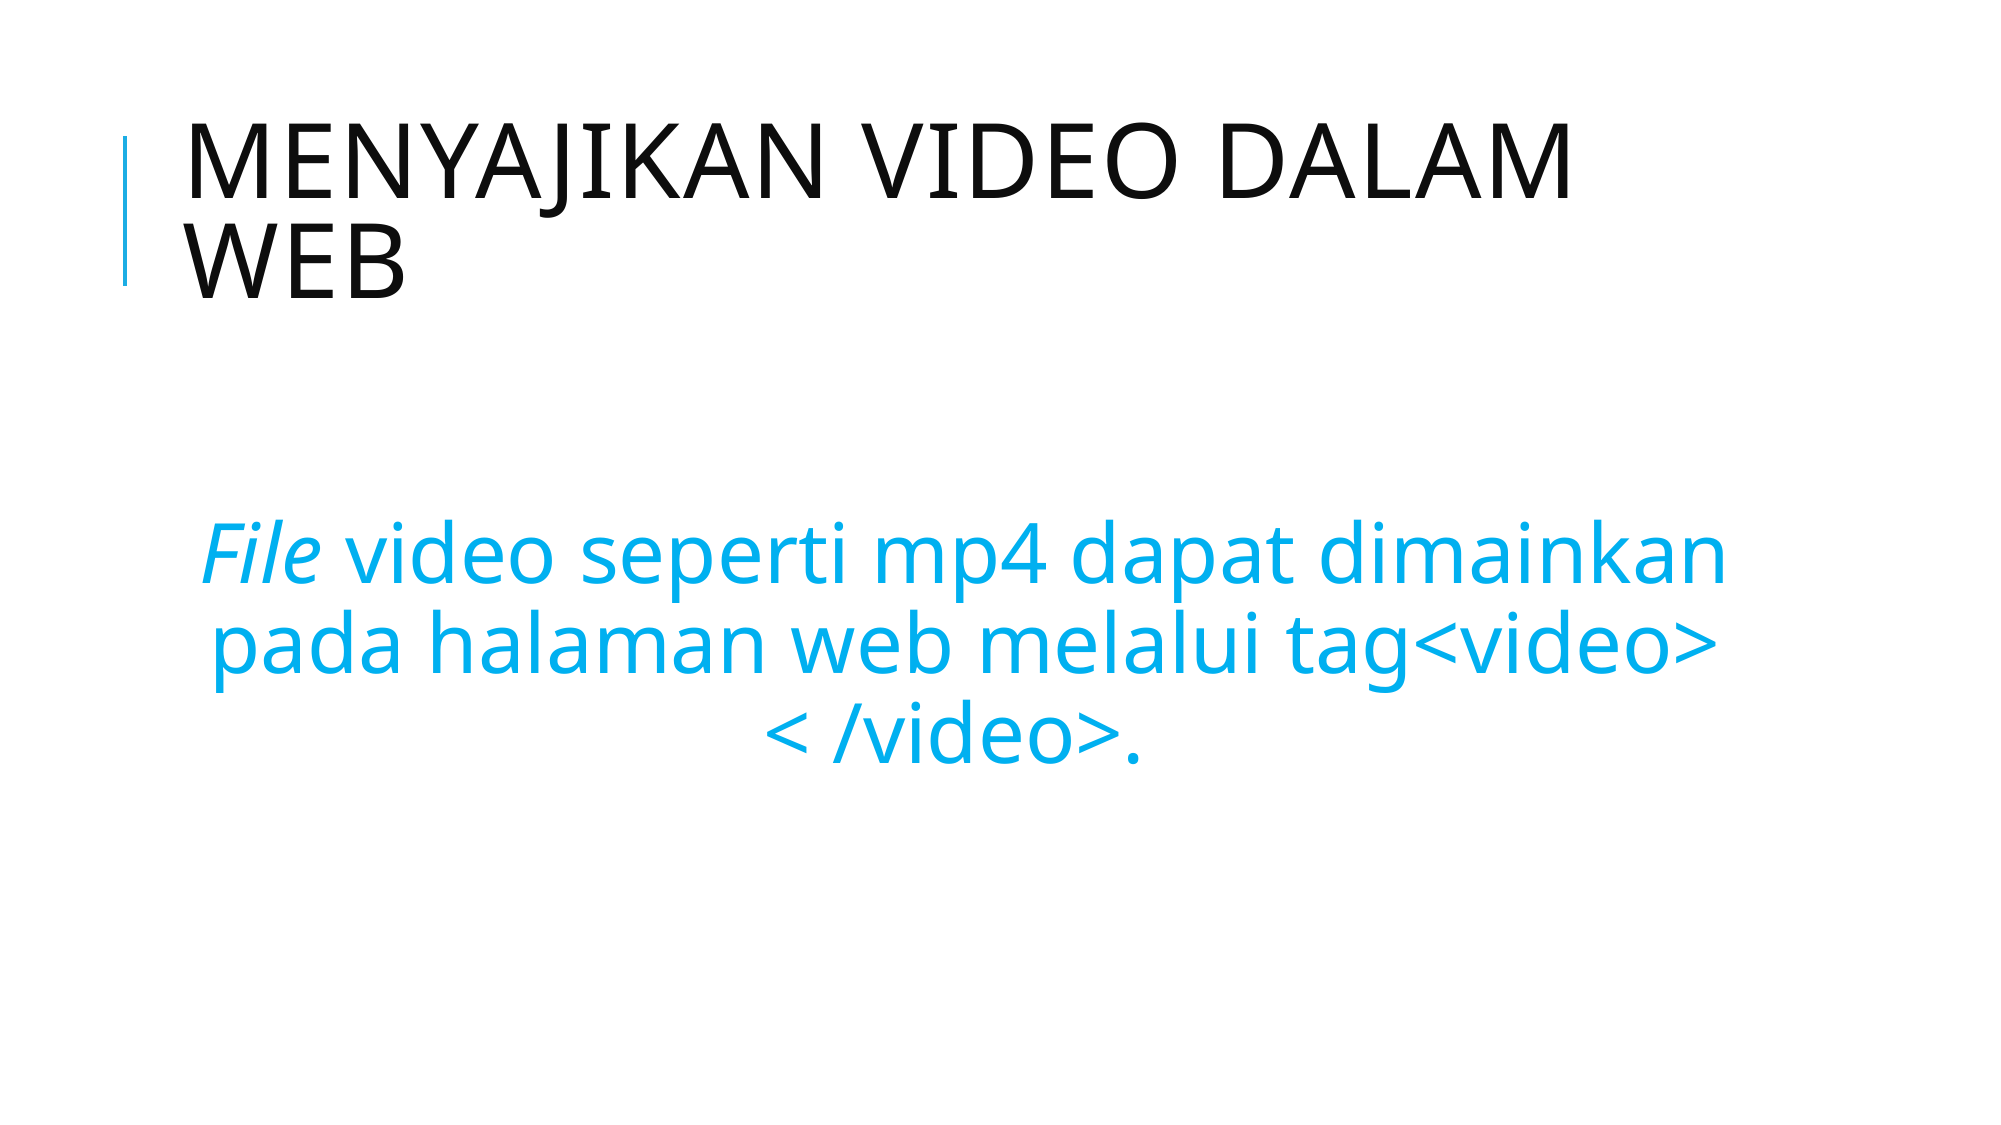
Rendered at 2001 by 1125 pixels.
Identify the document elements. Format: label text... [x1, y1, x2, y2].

list File video seperti mp4 dapat dimainkan pada halaman web melalui tag<video> < /video>. [168, 375, 1763, 1035]
title MENYAJIKAN VIDEO DALAM WEB [168, 96, 1763, 342]
